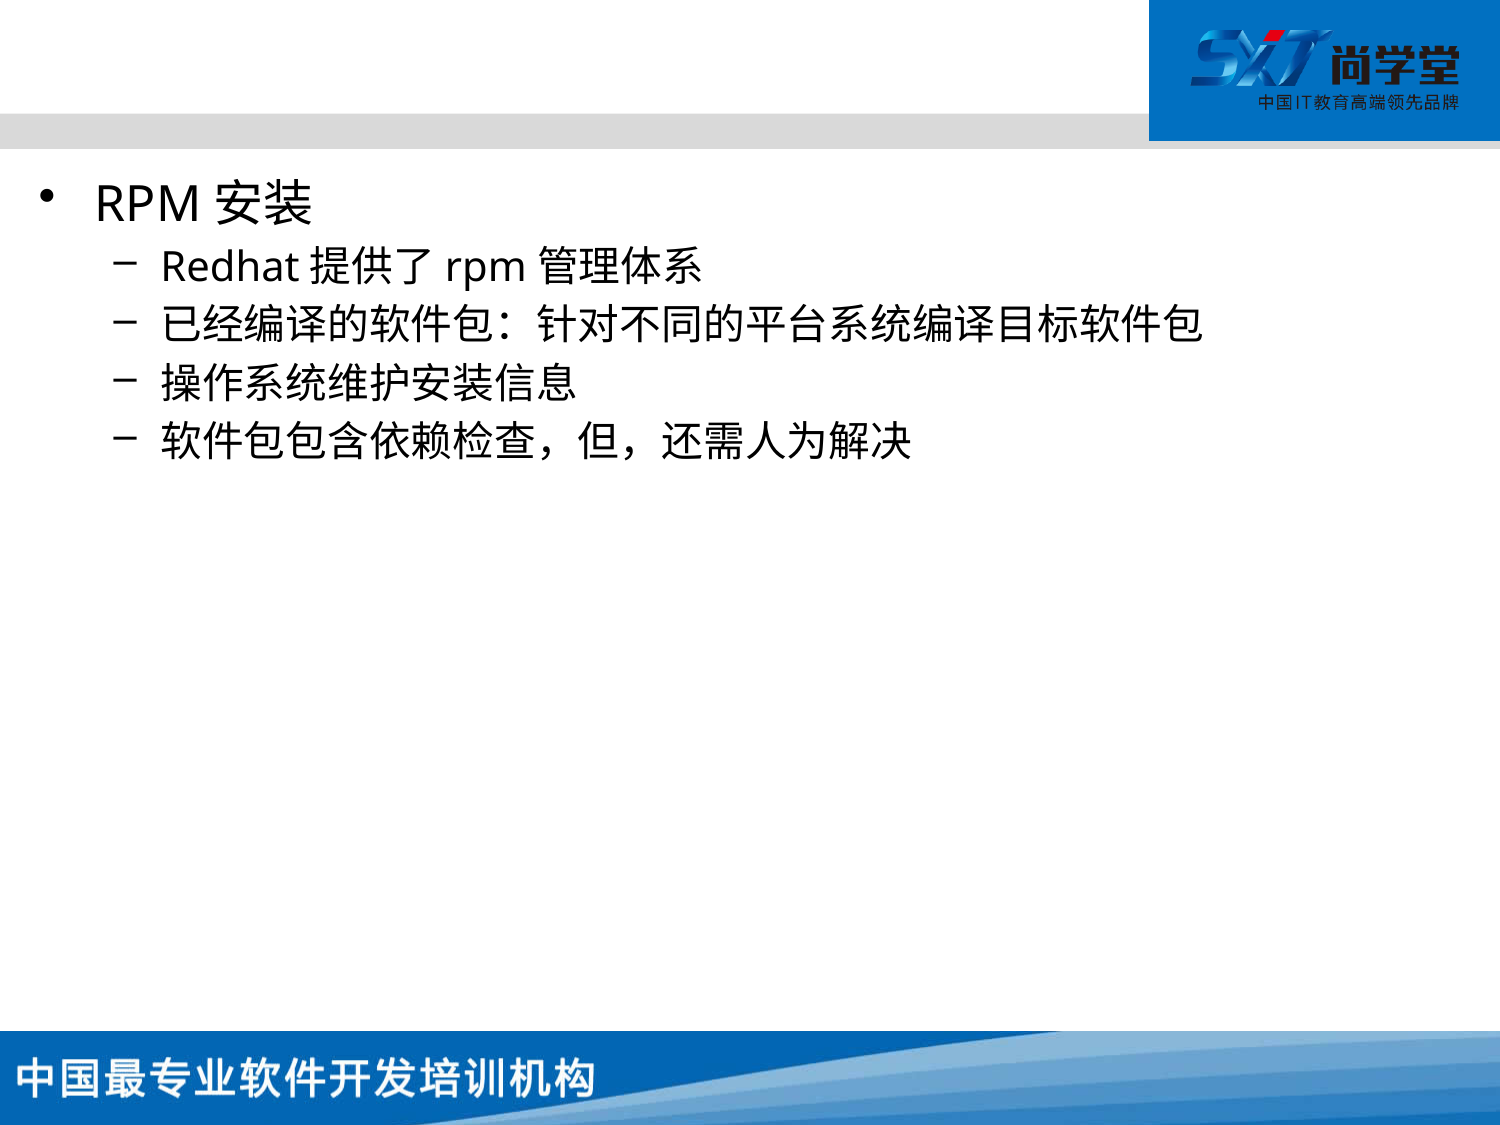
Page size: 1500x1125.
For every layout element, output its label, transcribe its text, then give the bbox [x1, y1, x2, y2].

picture [0, 1031, 1500, 1125]
list RPM安装 Redhat提供了rpm管理体系 已经编译的软件包：针对不同的平台系统编译目标软件包 操作系统维护安装信息 软件包包含依赖检查，但，还需人为解决 [23, 164, 1465, 997]
picture [1149, 0, 1500, 141]
